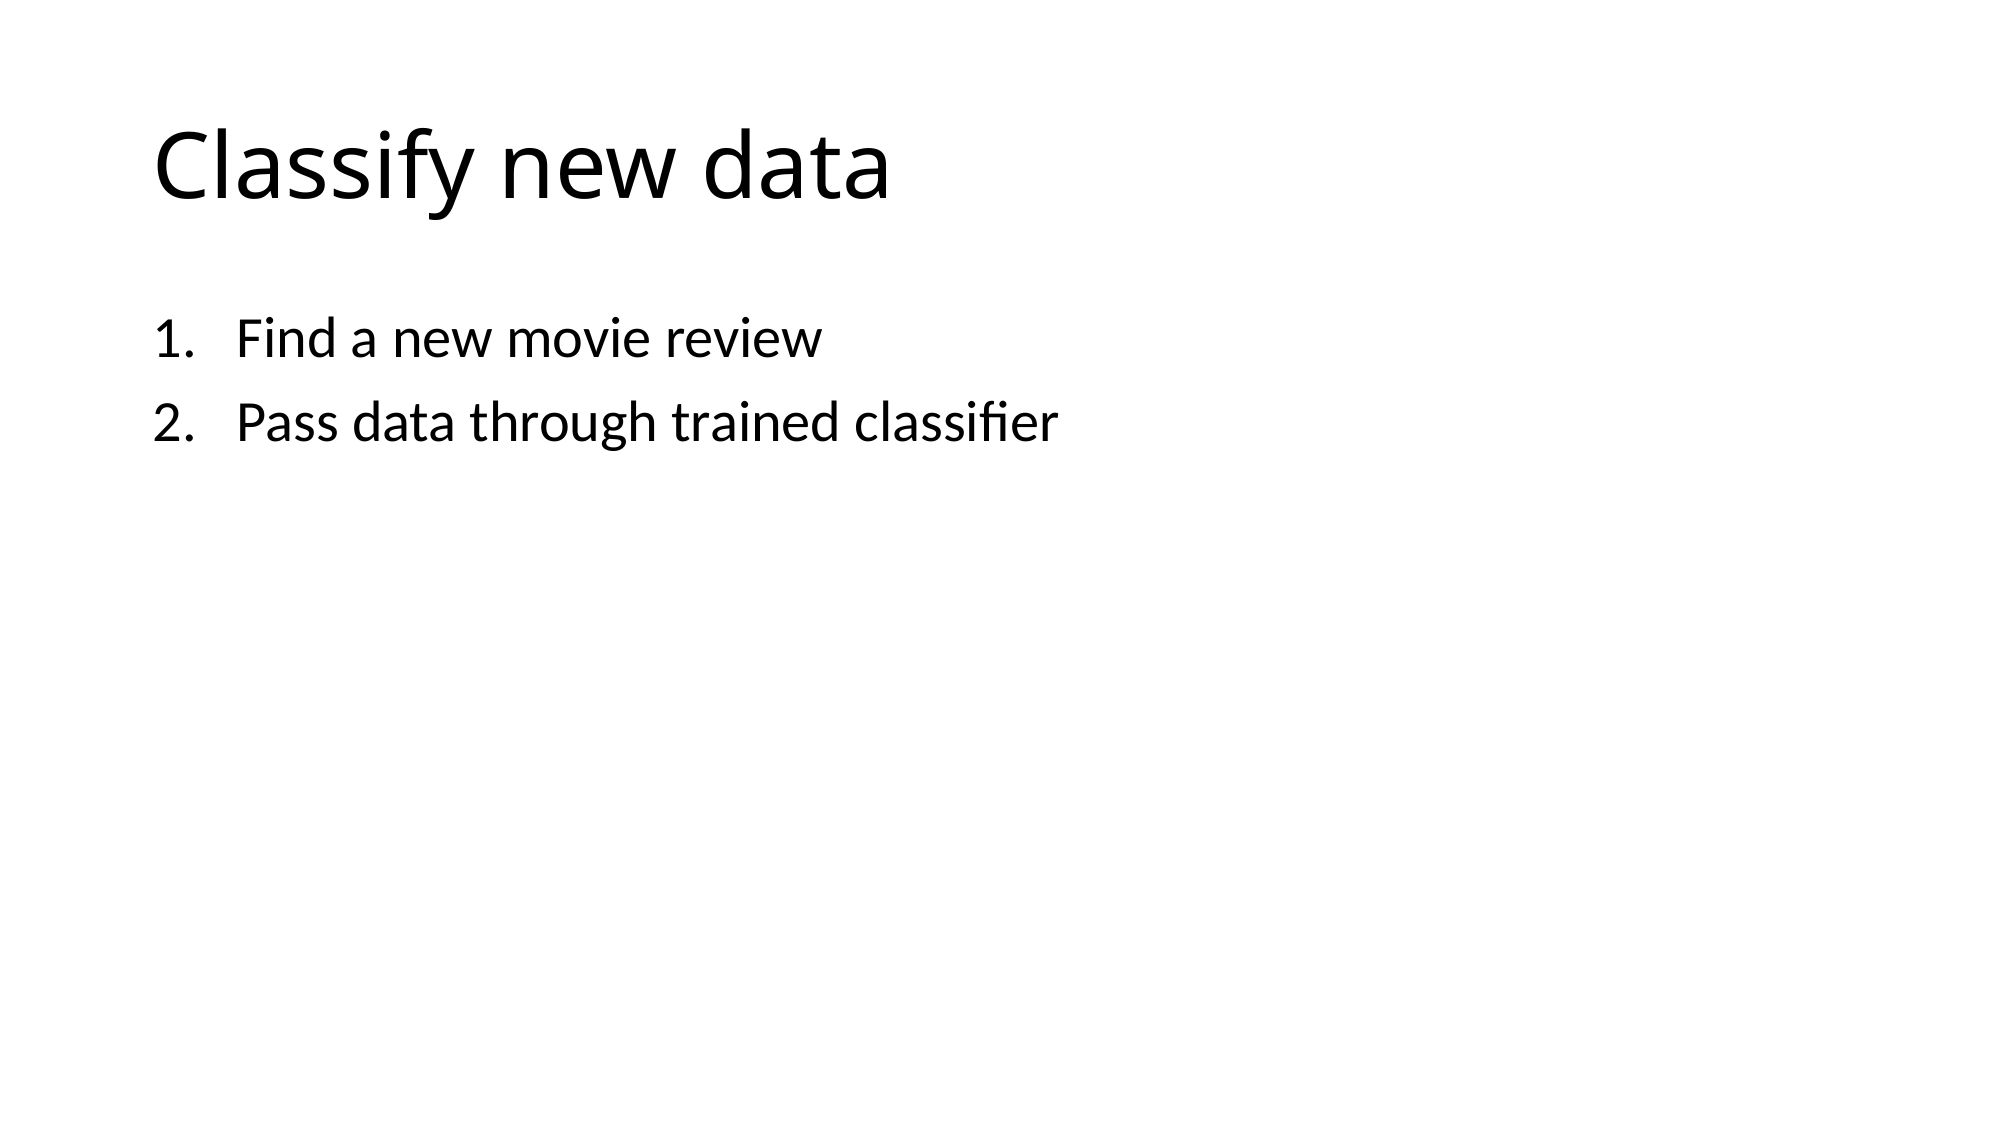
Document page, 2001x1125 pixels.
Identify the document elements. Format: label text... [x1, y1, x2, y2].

title Classify new data [137, 59, 1863, 278]
list Find a new movie review Pass data through trained classifier [137, 299, 1863, 1014]
